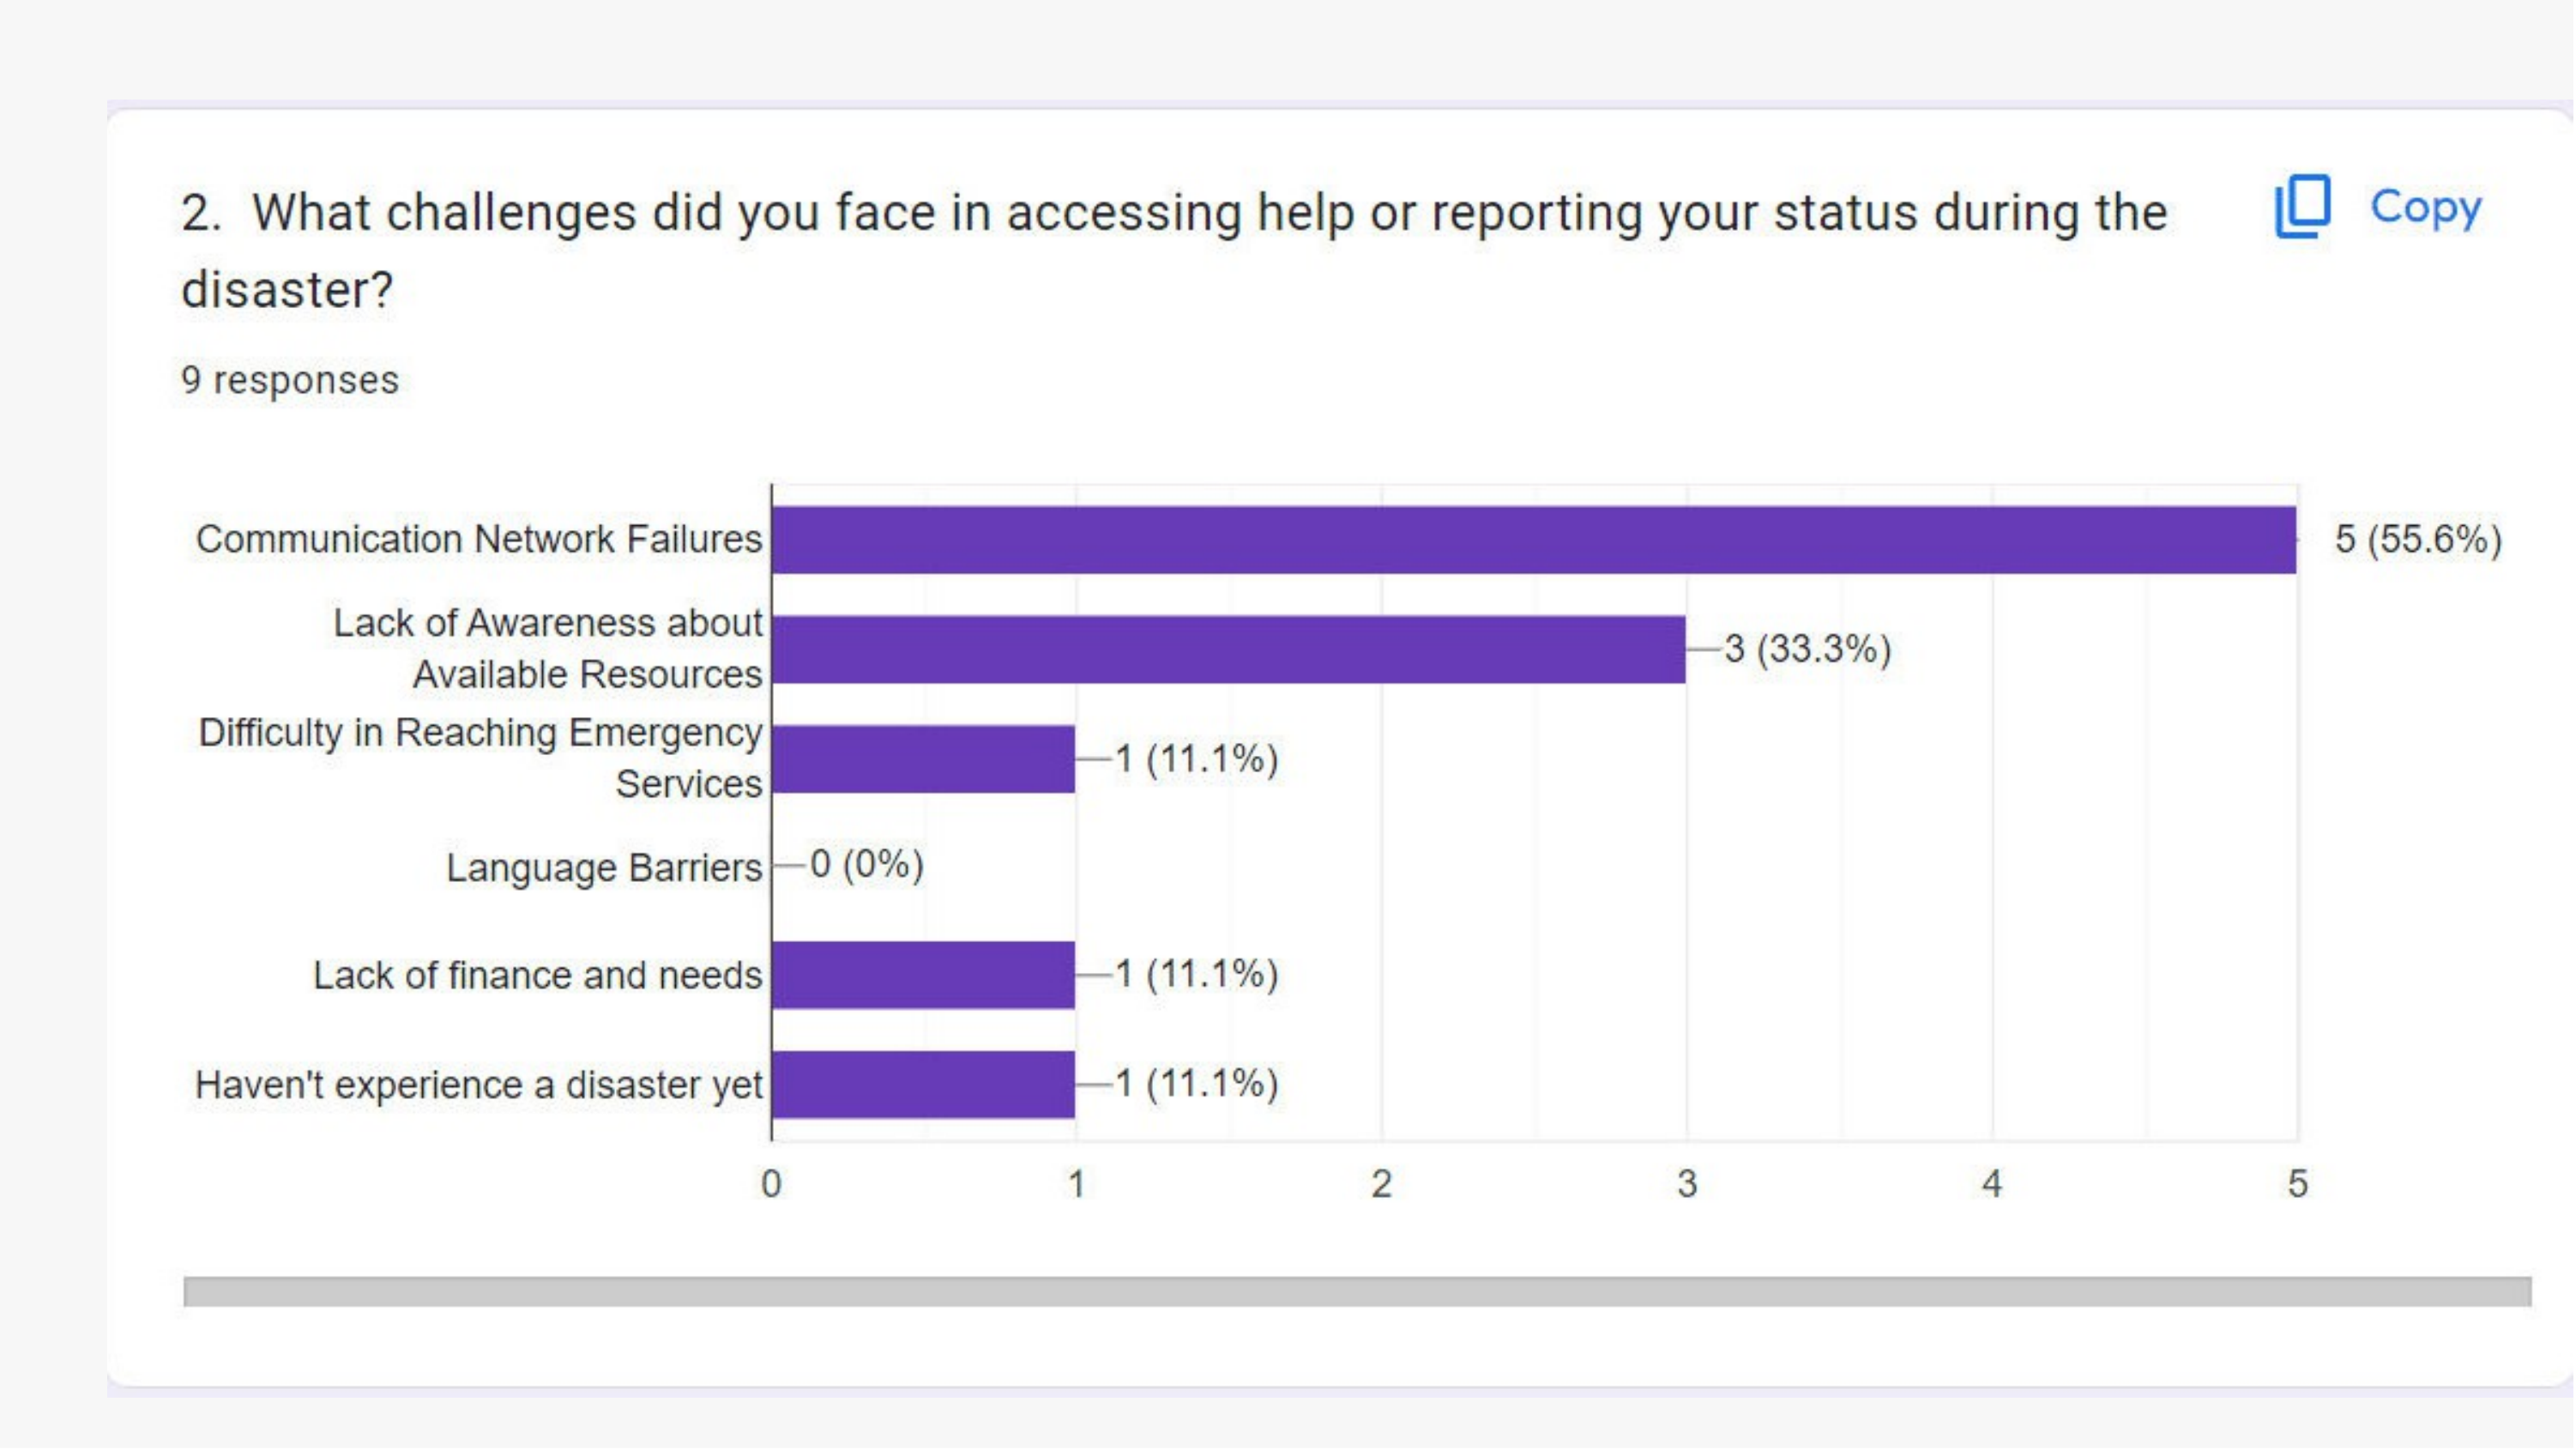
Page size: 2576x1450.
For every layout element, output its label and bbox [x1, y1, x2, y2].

picture [107, 100, 2574, 1399]
